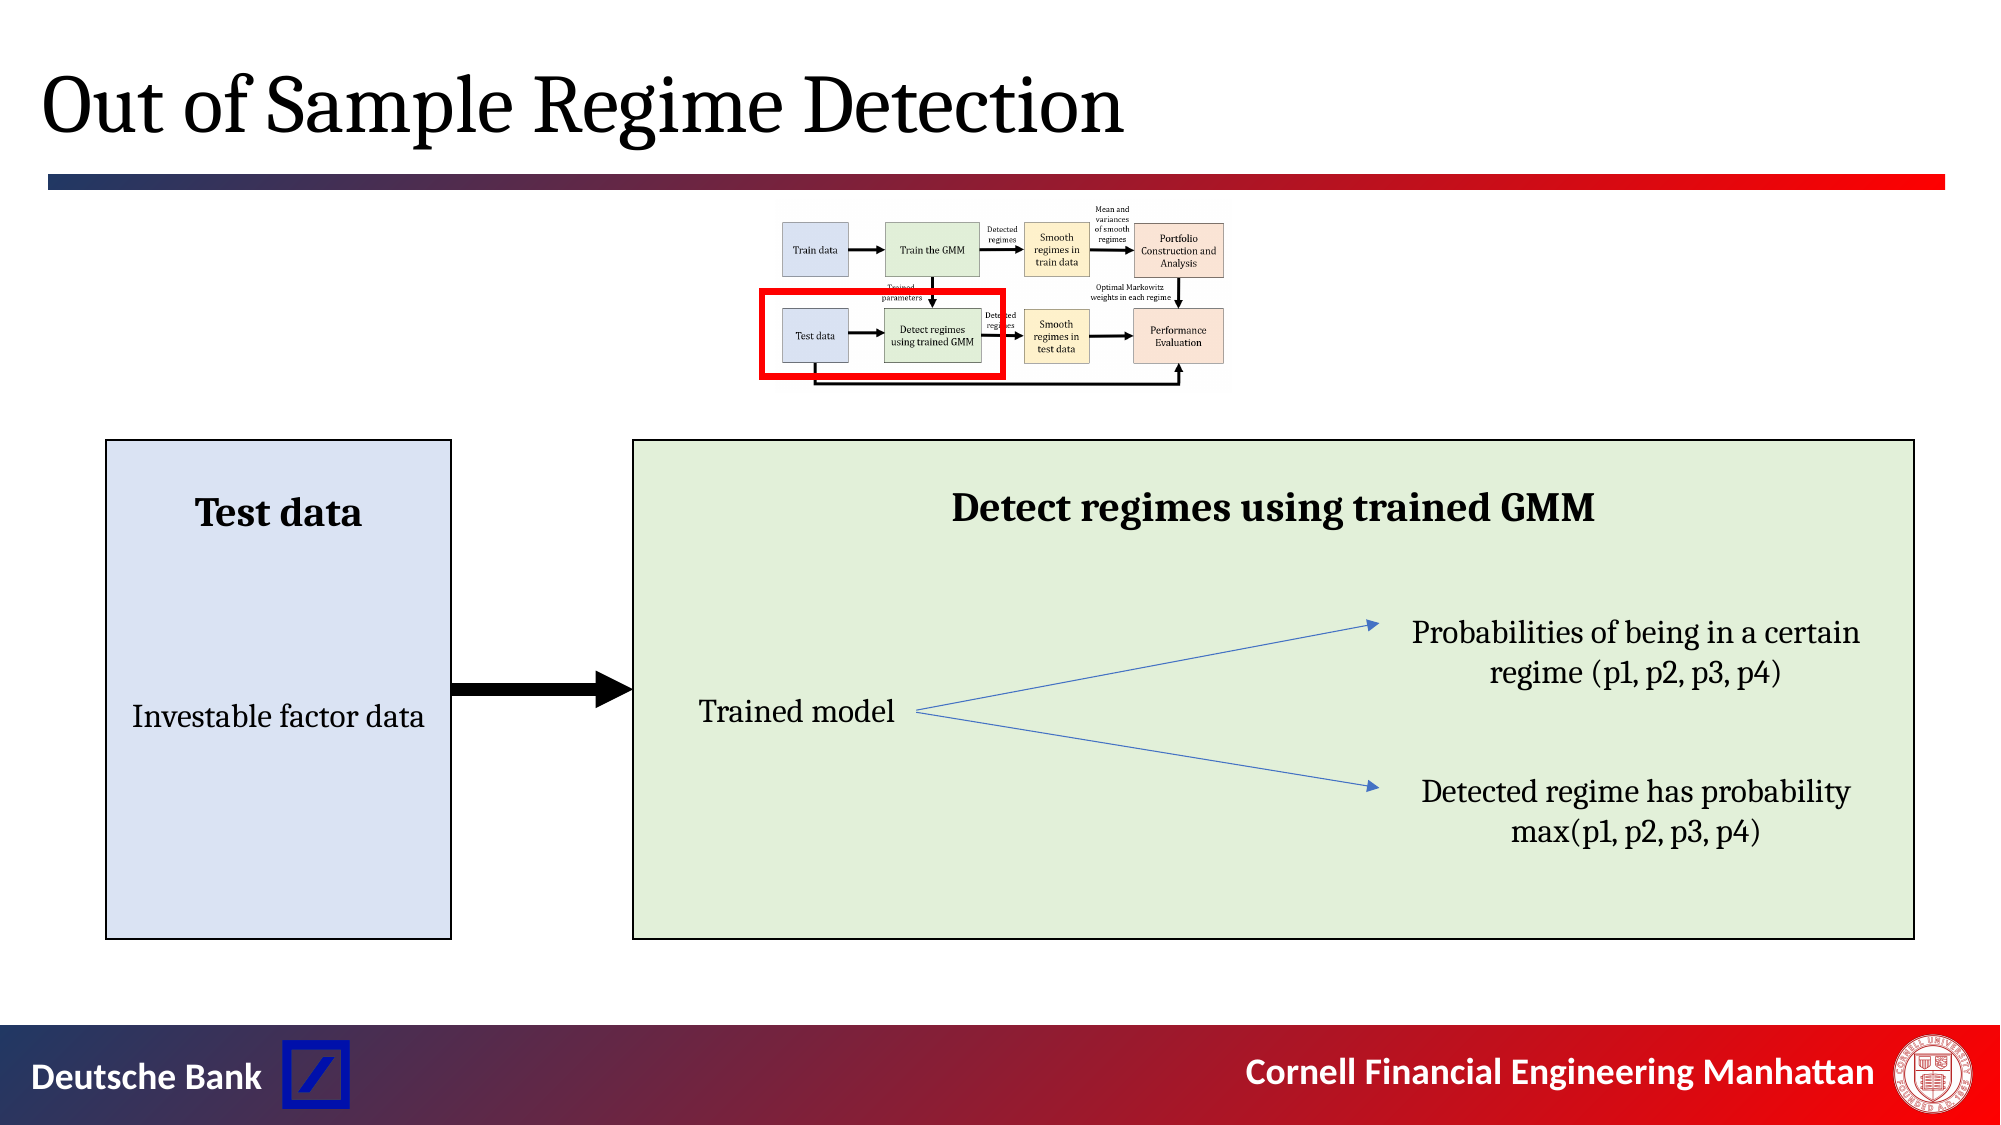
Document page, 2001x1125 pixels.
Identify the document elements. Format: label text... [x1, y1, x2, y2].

picture [1893, 1034, 1973, 1114]
text_box [47, 173, 1946, 190]
text_box Probabilities of being in a certain regime (p1, p2, p3, p4) Detected regime has probability max(p1, p2, p3, p4) [1379, 517, 1894, 937]
text_box Test data Investable factor data [105, 439, 452, 940]
text_box Detect regimes using trained GMM Trained model [632, 439, 1915, 940]
text_box [761, 290, 775, 378]
text_box Cornell Financial Engineering Manhattan [1231, 1039, 1891, 1100]
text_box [916, 712, 1380, 788]
text_box Out of Sample Regime Detection [27, 41, 1973, 157]
picture [775, 199, 1232, 393]
text_box Deutsche Bank [16, 1044, 254, 1105]
text_box [0, 1024, 2000, 1125]
picture [254, 1039, 378, 1110]
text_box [916, 622, 1380, 711]
